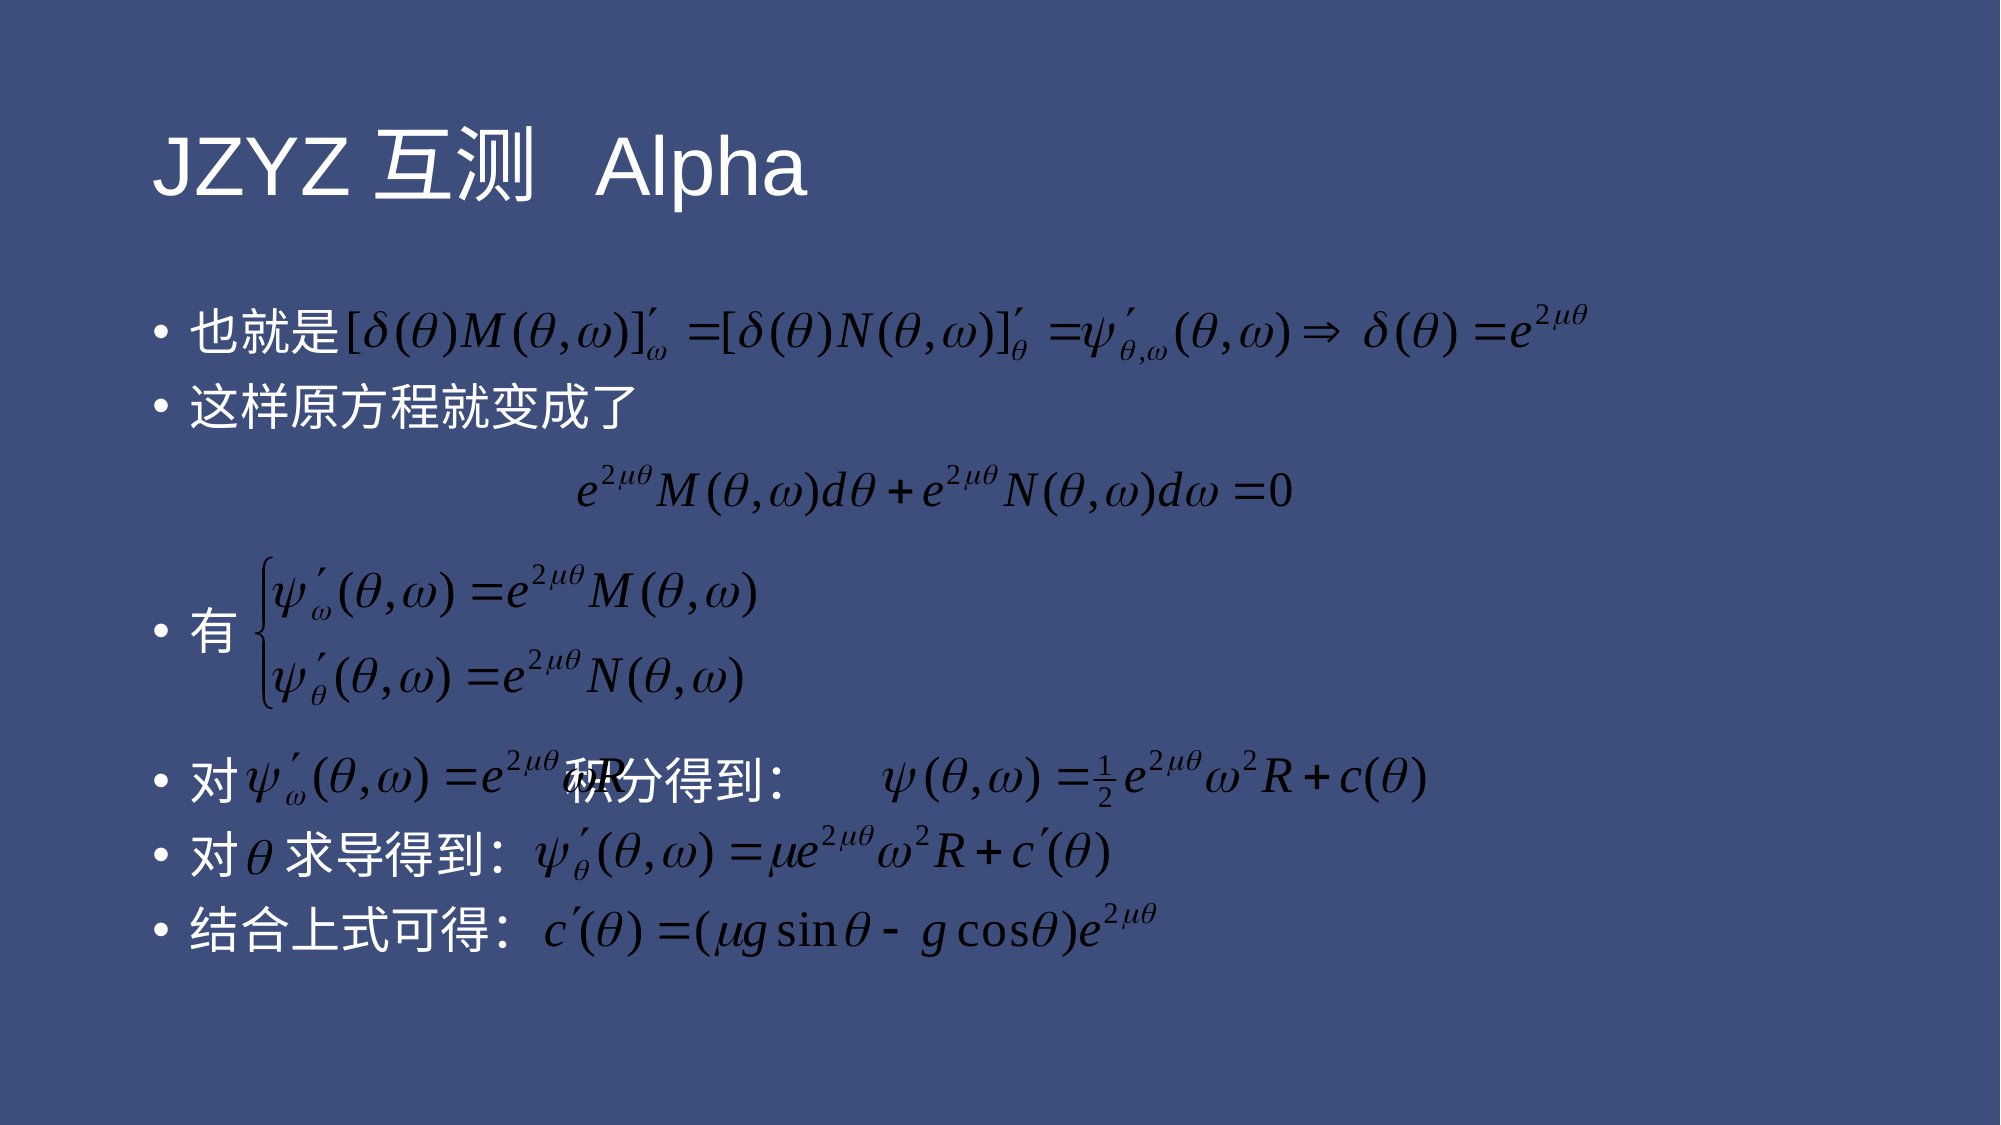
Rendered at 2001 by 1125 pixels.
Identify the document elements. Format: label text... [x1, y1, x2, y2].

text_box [569, 452, 1302, 527]
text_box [243, 548, 769, 719]
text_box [536, 891, 1169, 969]
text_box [531, 812, 1121, 894]
list 也就是 这样原方程就变成了 有 对 积分得到： 对 求导得到： 结合上式可得： [137, 299, 1863, 1014]
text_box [243, 737, 636, 819]
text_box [240, 827, 283, 888]
title JZYZ互测 Alpha [137, 59, 1863, 278]
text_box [341, 291, 1597, 377]
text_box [878, 737, 1439, 819]
